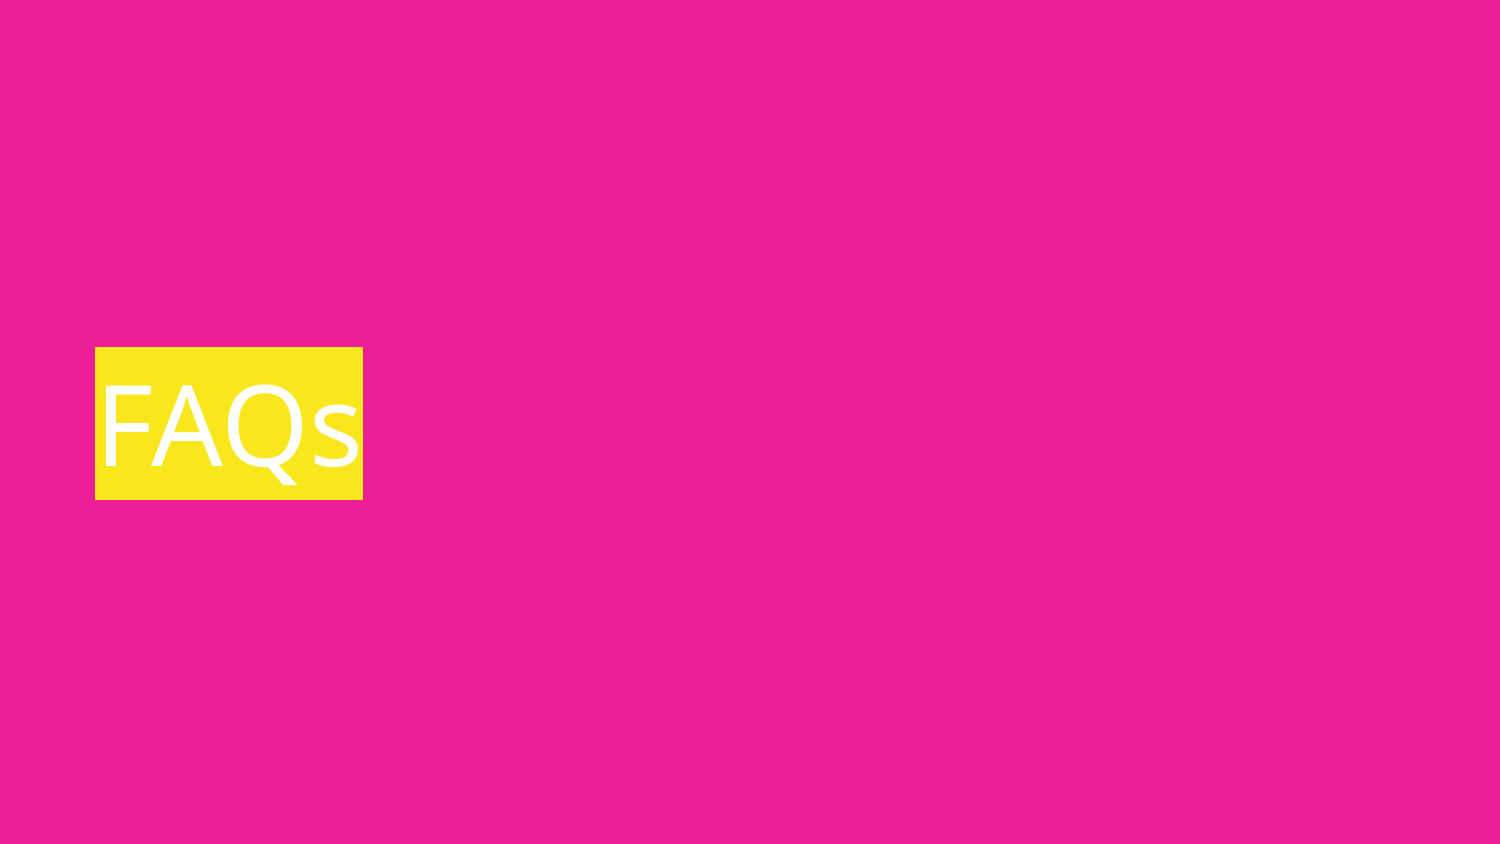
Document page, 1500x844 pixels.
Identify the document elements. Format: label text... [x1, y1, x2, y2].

title FAQs [80, 86, 1003, 758]
